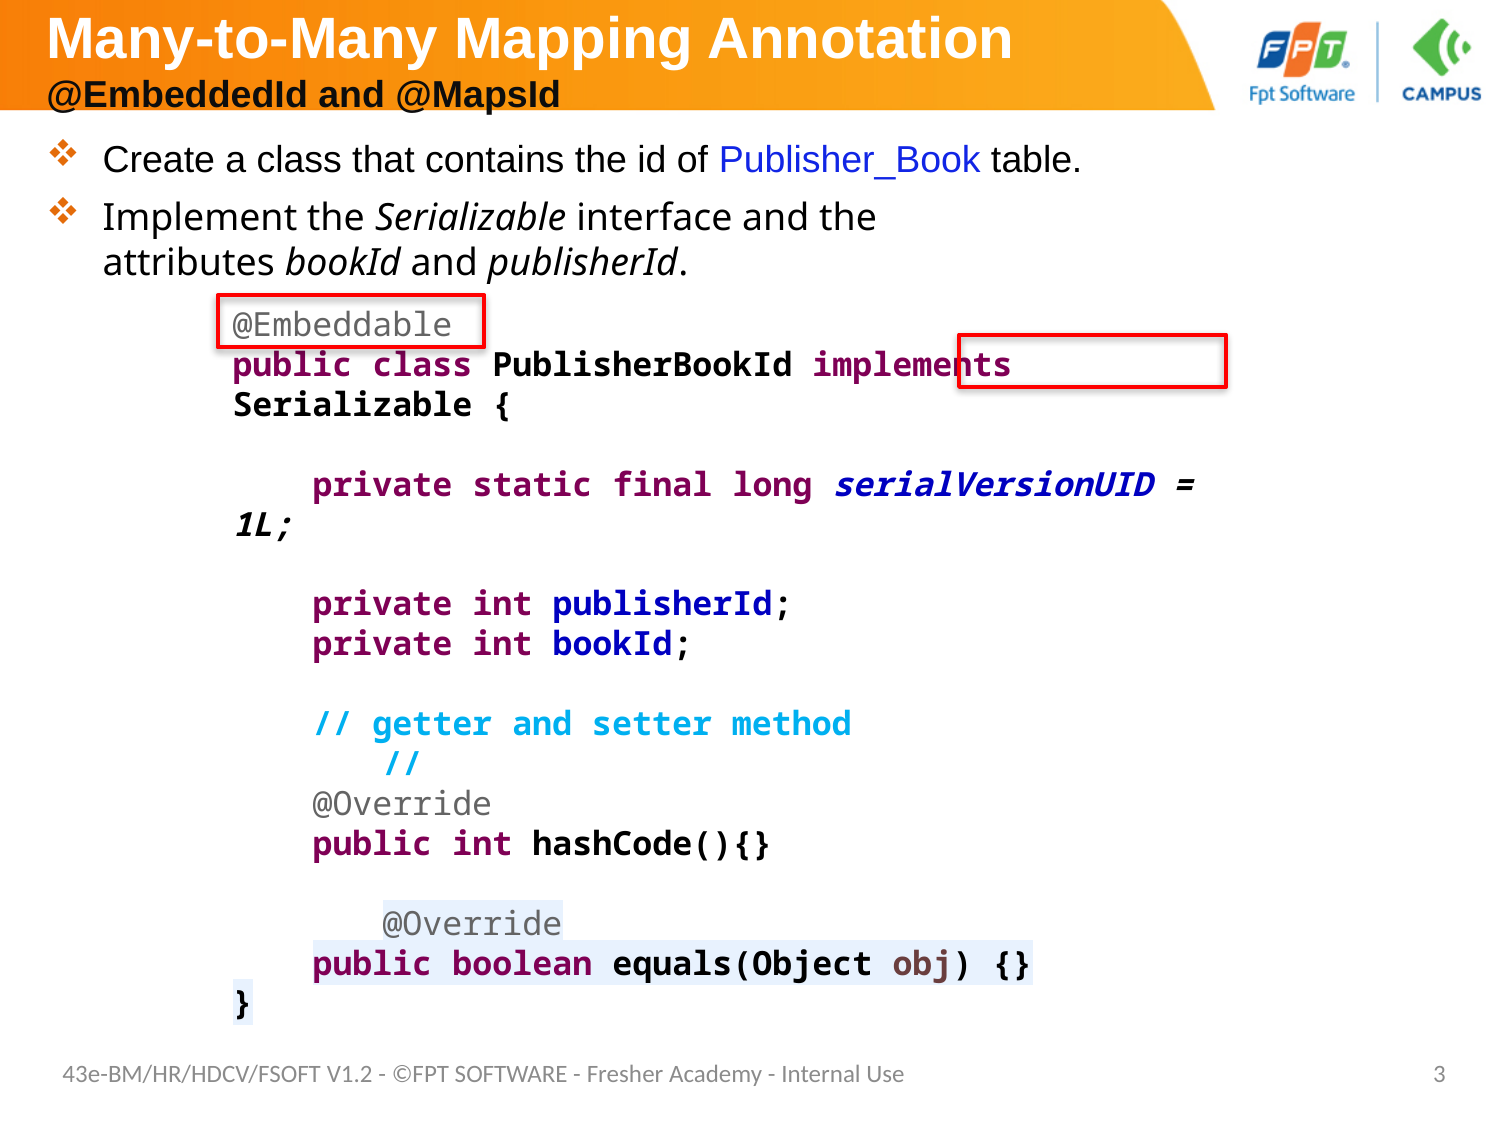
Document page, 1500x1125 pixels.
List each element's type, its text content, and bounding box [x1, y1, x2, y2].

slide_number 3 [1074, 1042, 1461, 1103]
list Create a class that contains the id of Publisher_Book table. Implement the Serializable interface and the attributes bookId and publisherId. [31, 127, 1461, 1020]
title Many-to-Many Mapping Annotation @EmbeddedId and @MapsId [31, 3, 1461, 111]
footer 43e-BM/HR/HDCV/FSOFT V1.2 - ©FPT SOFTWARE - Fresher Academy - Internal Use [31, 1042, 938, 1103]
picture [0, 0, 1500, 1125]
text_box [217, 294, 1275, 958]
